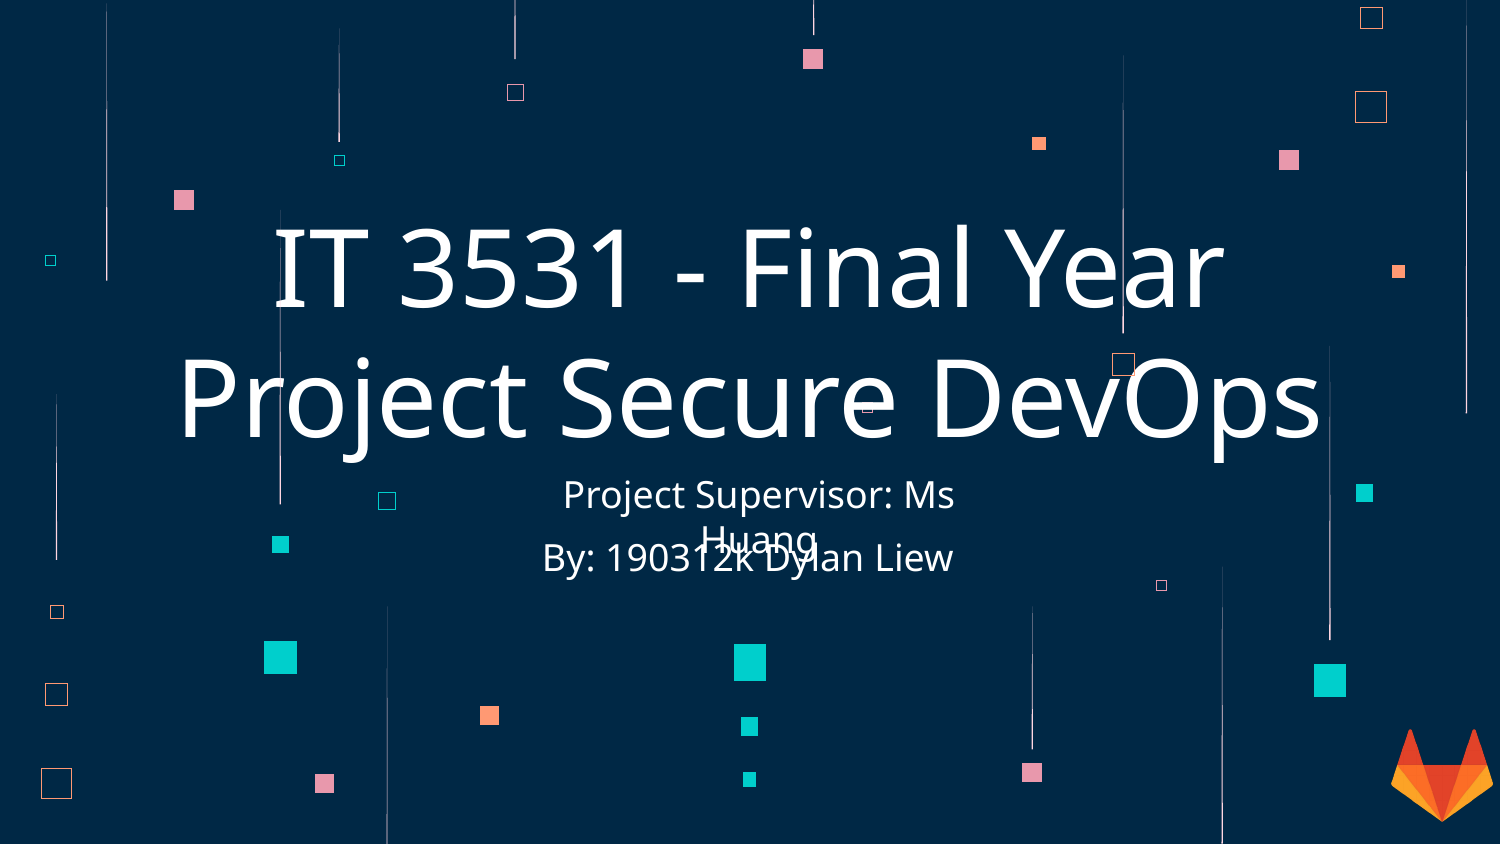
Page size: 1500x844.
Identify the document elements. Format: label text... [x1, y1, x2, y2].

subtitle Project Supervisor: Ms Huang [488, 456, 1030, 587]
picture [1391, 725, 1493, 827]
text_box [1032, 137, 1046, 151]
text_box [263, 209, 297, 675]
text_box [1022, 606, 1043, 783]
title IT 3531 - Final Year Project Secure DevOps [128, 137, 1372, 474]
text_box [1313, 345, 1347, 698]
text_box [1111, 55, 1135, 376]
text_box [314, 773, 335, 794]
subtitle By: 190312k Dylan Liew [477, 474, 1019, 604]
text_box [479, 705, 500, 726]
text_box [733, 644, 767, 787]
